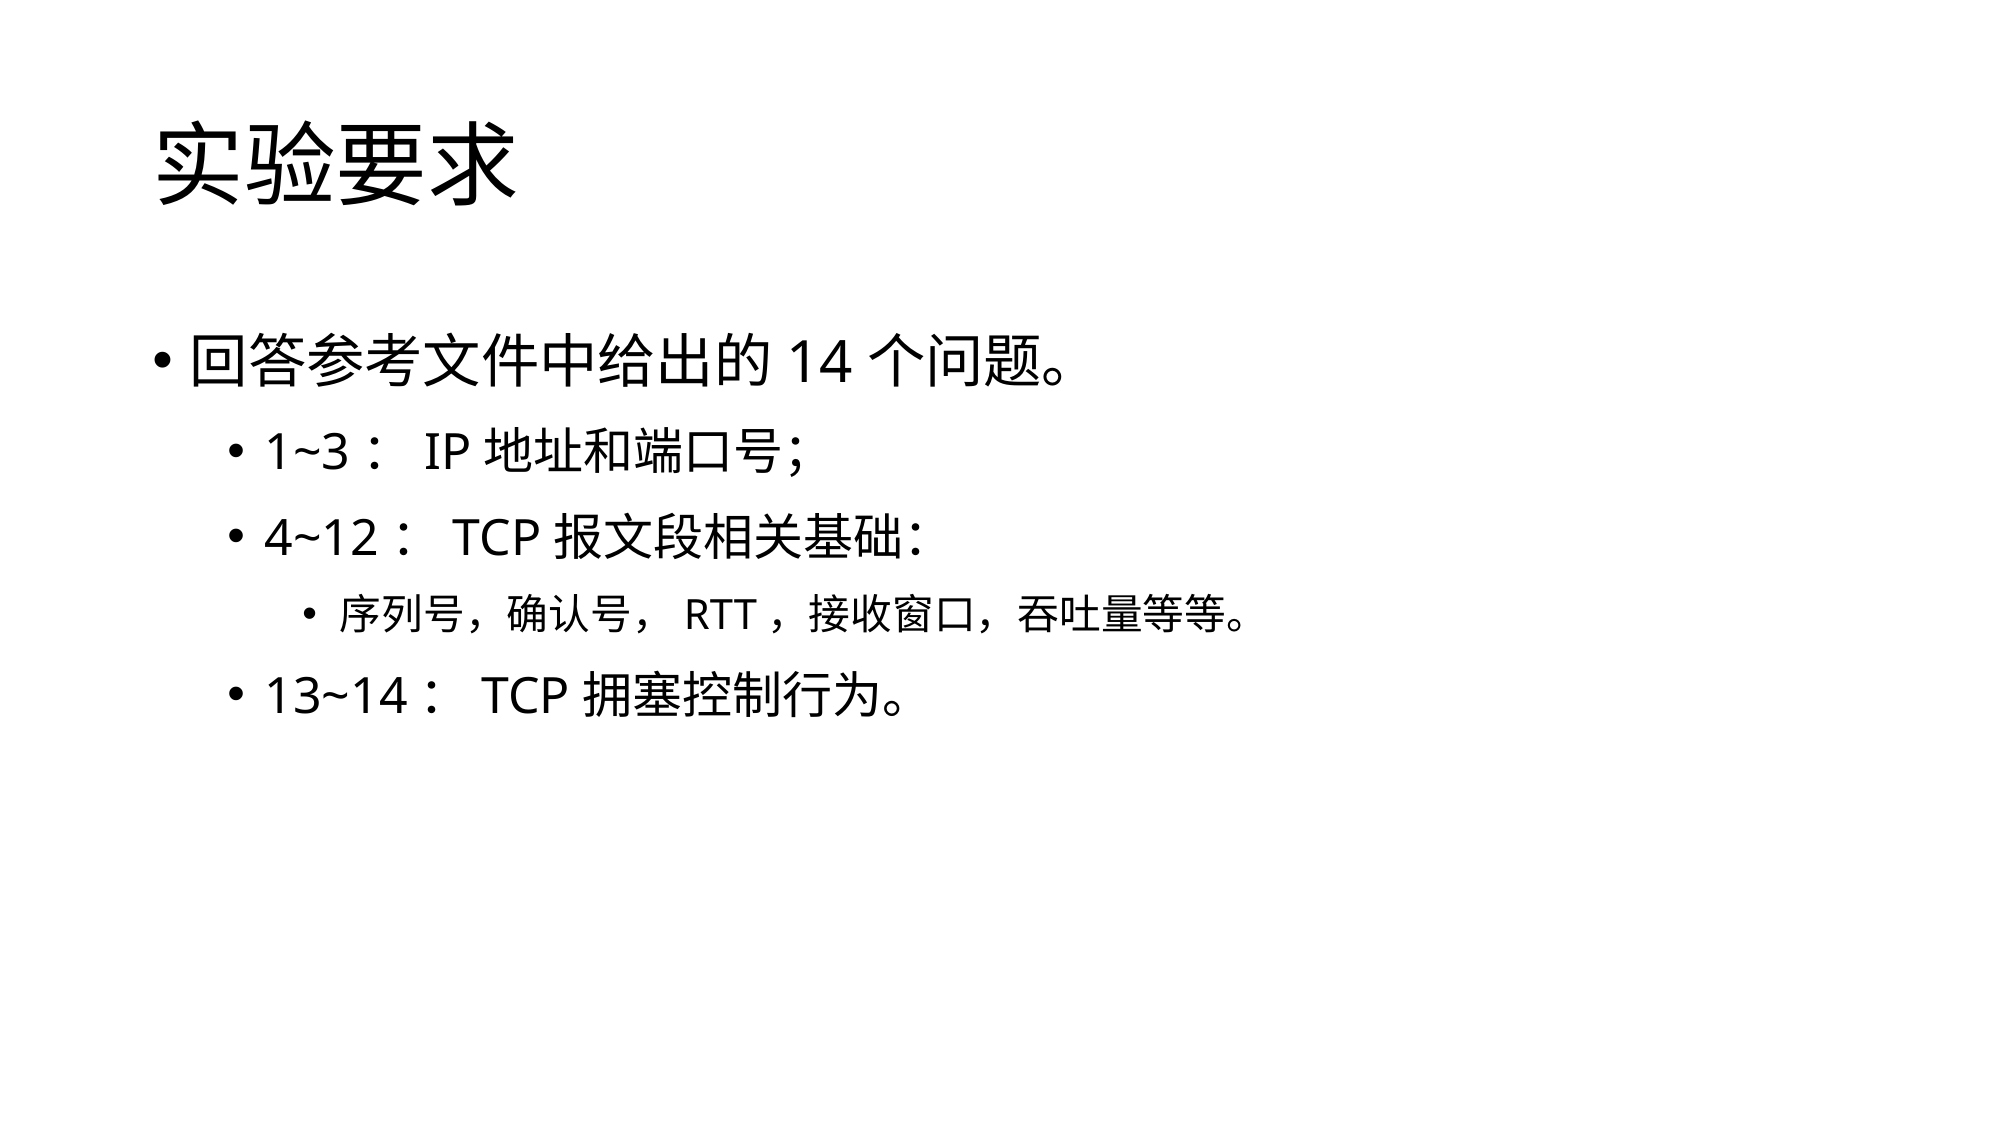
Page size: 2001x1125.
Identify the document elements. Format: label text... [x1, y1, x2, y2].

title 实验要求 [137, 59, 1863, 278]
list 回答参考文件中给出的14个问题。 1~3：IP地址和端口号； 4~12：TCP报文段相关基础： 序列号，确认号，RTT，接收窗口，吞吐量等等。 13~14：TCP拥塞控制行为。 [137, 299, 1863, 1014]
